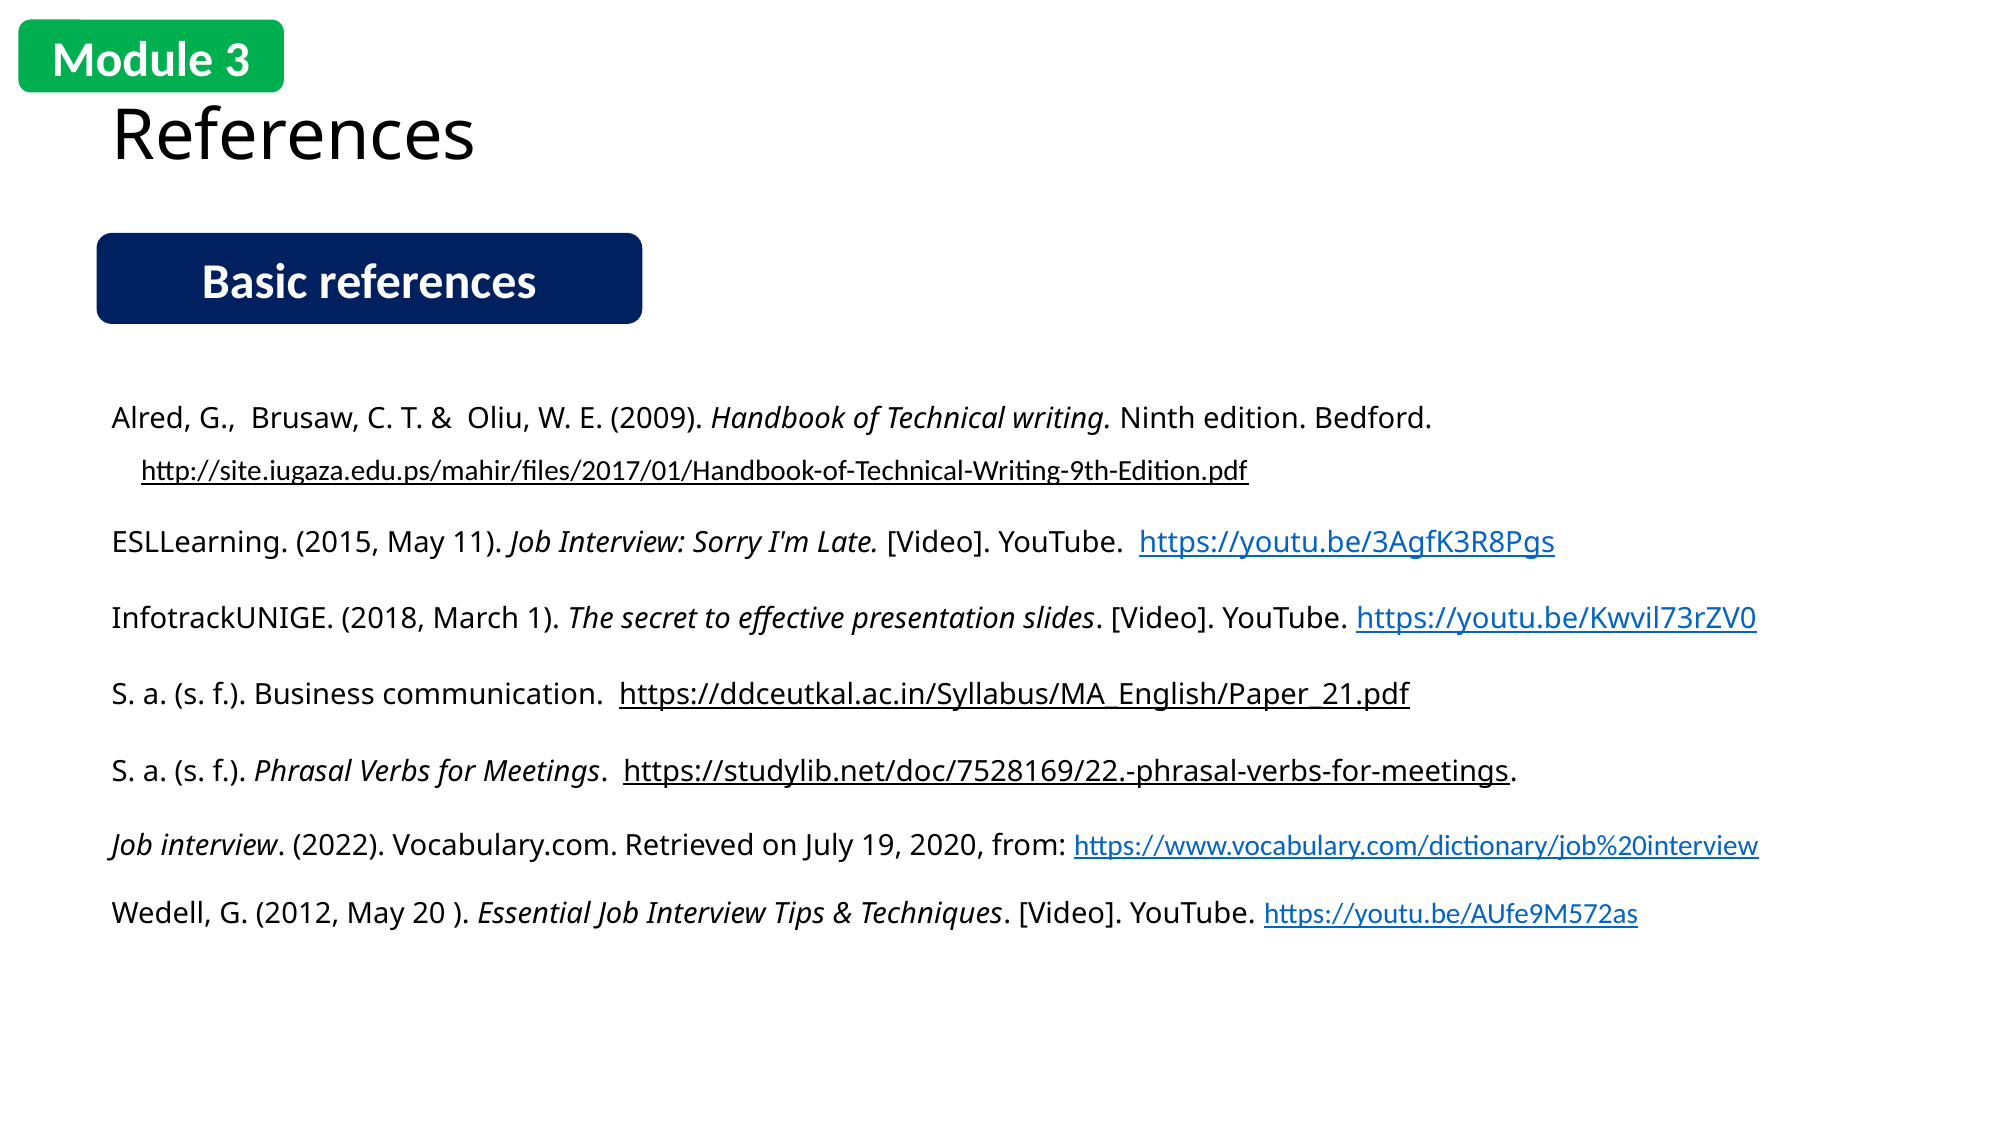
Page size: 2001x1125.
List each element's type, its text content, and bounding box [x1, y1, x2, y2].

text_box Basic references [95, 231, 644, 326]
text_box Alred, G., Brusaw, C. T. & Oliu, W. E. (2009). Handbook of Technical writing. Ninth edition. Bedford. http://site.iugaza.edu.ps/mahir/files/2017/01/Handbook-of-Technical-Writing-9th-Edition.pdf ESLLearning. (2015, May 11). Job Interview: Sorry I'm Late. [Video]. YouTube. https://youtu.be/3AgfK3R8Pgs InfotrackUNIGE. (2018, March 1). The secret to effective presentation slides. [Video]. YouTube. https://youtu.be/Kwvil73rZV0 S. a. (s. f.). Business communication. https://ddceutkal.ac.in/Syllabus/MA_English/Paper_21.pdf S. a. (s. f.). Phrasal Verbs for Meetings. https://studylib.net/doc/7528169/22.-phrasal-verbs-for-meetings. Job interview. (2022). Vocabulary.com. Retrieved on July 19, 2020, from: https://www.vocabulary.com/dictionary/job%20interview Wedell, G. (2012, May 20 ). Essential Job Interview Tips & Techniques. [Video]. YouTube. https://youtu.be/AUfe9M572as [96, 374, 1898, 938]
text_box References [96, 91, 1822, 183]
text_box Module 3 [17, 18, 285, 94]
